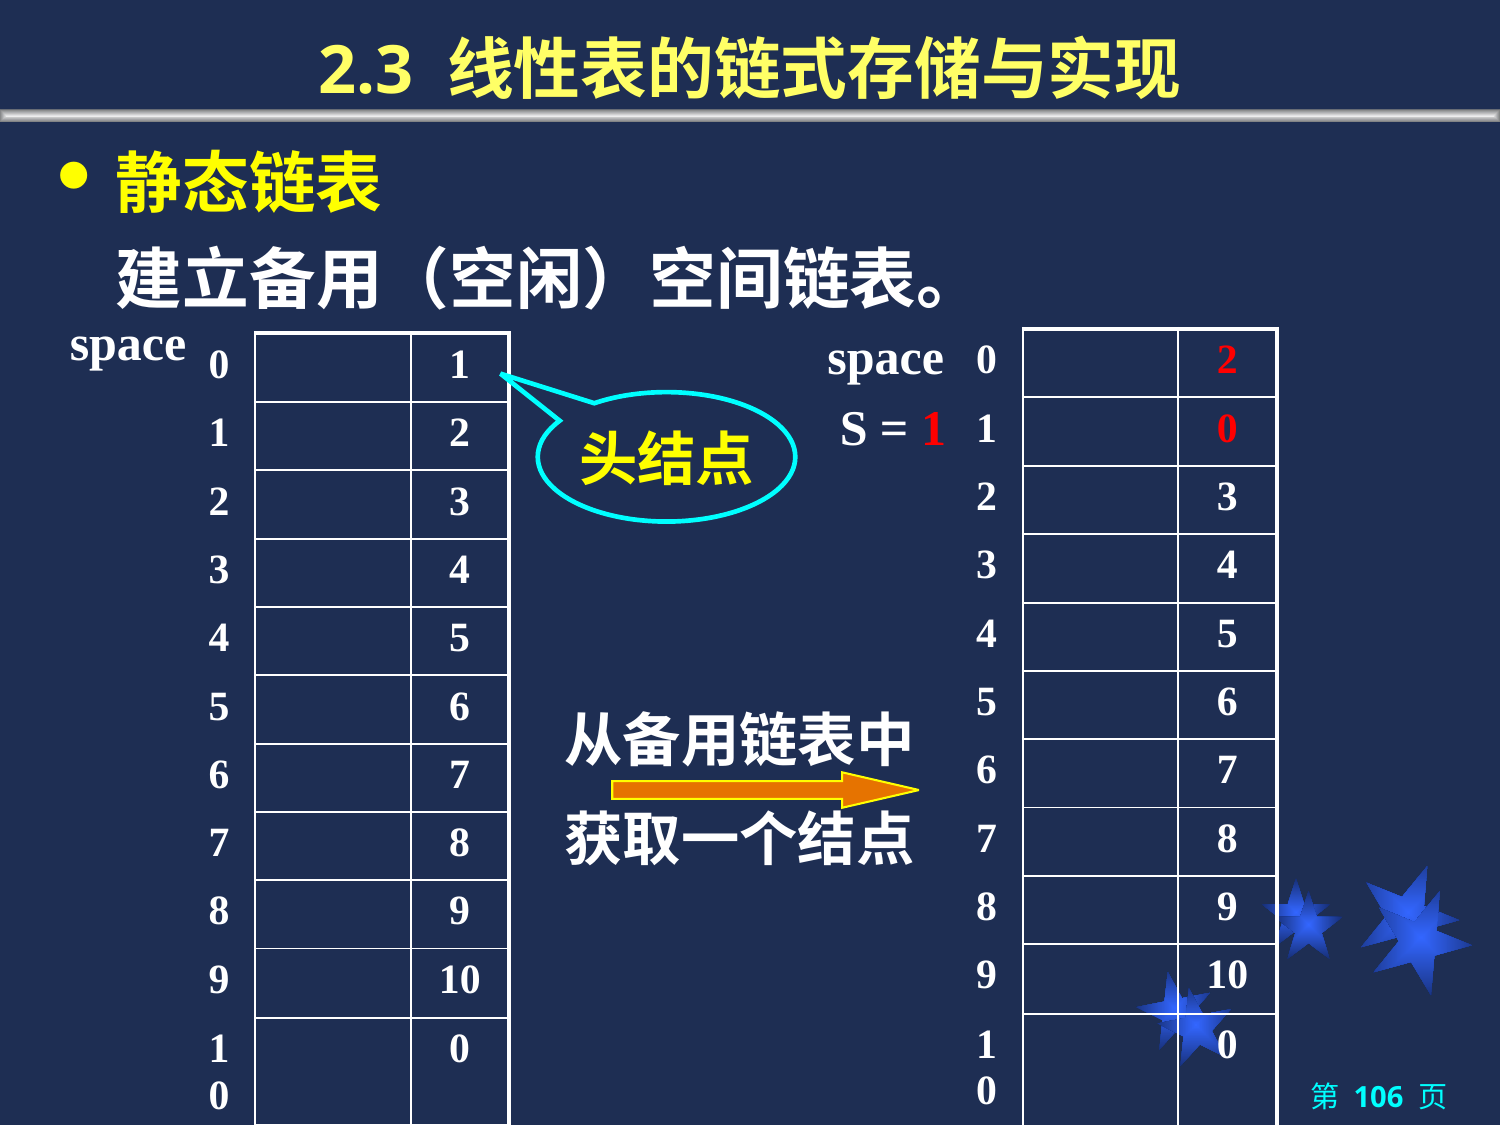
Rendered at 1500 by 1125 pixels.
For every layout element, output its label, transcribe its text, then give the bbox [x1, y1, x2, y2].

text_box 头结点 [500, 373, 796, 522]
table_cell 3 [412, 471, 507, 538]
table_header 0 [183, 333, 254, 402]
table_cell 2 [183, 470, 254, 539]
table_cell 5 [183, 675, 254, 744]
table_cell 0 [1179, 398, 1275, 465]
table_cell 2 [951, 466, 1022, 534]
table_cell [1024, 740, 1177, 807]
table_cell 7 [183, 812, 254, 880]
table_cell [256, 1019, 410, 1124]
table_cell [1024, 535, 1177, 602]
table_cell [256, 403, 410, 469]
text_box space [54, 303, 202, 379]
table_cell 7 [412, 745, 507, 811]
table_cell [256, 949, 410, 1017]
table_header 1 [412, 335, 507, 401]
table_cell [1024, 672, 1177, 738]
table_cell 4 [412, 540, 507, 606]
table_cell 4 [183, 607, 254, 675]
table_cell 4 [1179, 535, 1275, 602]
table_cell 8 [183, 880, 254, 949]
list 静态链表 建立备用（空闲）空间链表。 [41, 117, 1467, 329]
table_cell 1 [951, 397, 1022, 466]
table_cell 4 [951, 603, 1022, 671]
table_cell 0 [412, 1019, 507, 1124]
table_cell [1024, 467, 1177, 533]
table_cell 10 [183, 1018, 254, 1125]
table_cell 2 [412, 403, 507, 469]
table_cell 5 [951, 671, 1022, 739]
table_cell 3 [183, 539, 254, 607]
table_cell 9 [183, 949, 254, 1018]
slide_number 第 106 页 [1279, 1070, 1463, 1125]
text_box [531, 695, 948, 889]
title 2.3 线性表的链式存储与实现 [0, 2, 1500, 115]
table_cell [1024, 877, 1177, 943]
table_cell 8 [951, 876, 1022, 944]
table_header 0 [960, 329, 1022, 397]
table_cell 3 [1179, 467, 1275, 533]
table_cell 10 [412, 949, 507, 1017]
table_cell 6 [183, 744, 254, 812]
table_cell [256, 813, 410, 879]
table_header 2 [1179, 331, 1275, 396]
table_cell 5 [1179, 604, 1275, 670]
table_cell 9 [1179, 877, 1275, 943]
table_cell 5 [412, 608, 507, 674]
table_cell 10 [951, 1014, 1022, 1125]
table_cell [256, 608, 410, 674]
table_cell 8 [412, 813, 507, 879]
table_cell 1 [183, 402, 254, 470]
table_cell 10 [1179, 945, 1275, 1013]
table_cell 0 [1179, 1015, 1275, 1125]
table_cell 9 [412, 881, 507, 948]
table_cell 7 [1179, 740, 1275, 807]
table_cell 8 [1179, 808, 1275, 875]
table_cell [256, 676, 410, 743]
table_cell [256, 745, 410, 811]
table_cell [1024, 604, 1177, 670]
table_cell 3 [951, 534, 1022, 603]
table_header [256, 335, 410, 401]
table_cell 6 [412, 676, 507, 743]
table_cell 6 [1179, 672, 1275, 738]
text_box S = 1 [809, 387, 977, 463]
text_box space [812, 317, 960, 387]
table_cell [1024, 945, 1177, 1013]
table_cell 6 [952, 739, 1022, 808]
table_cell 9 [951, 944, 1022, 1014]
table_cell [256, 540, 410, 606]
table_cell [256, 471, 410, 538]
table_cell [1024, 398, 1177, 465]
table_header [1024, 331, 1177, 396]
table_cell [256, 881, 410, 948]
table_cell [1024, 808, 1177, 875]
table_cell 7 [952, 808, 1022, 876]
table_cell [1024, 1015, 1177, 1125]
